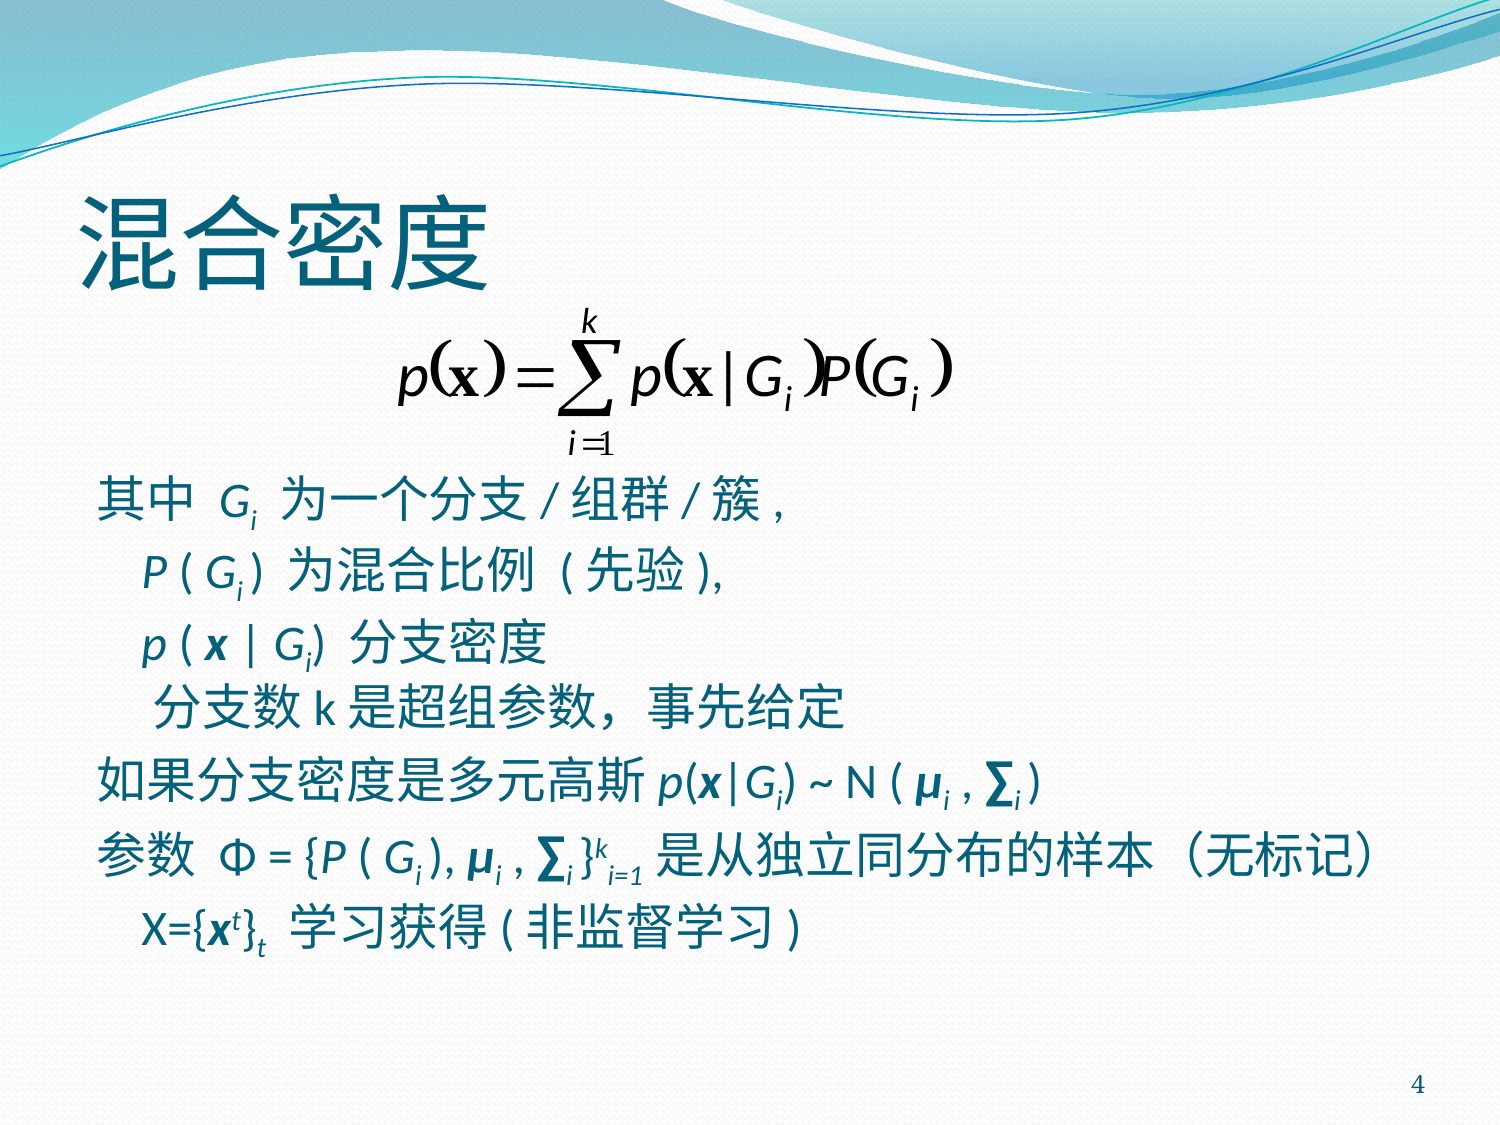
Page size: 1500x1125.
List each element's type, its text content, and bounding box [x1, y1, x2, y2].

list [379, 328, 962, 483]
slide_number 4 [1299, 1042, 1425, 1103]
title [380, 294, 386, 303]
list 其中 Gi 为一个分支/组群/簇, P ( Gi ) 为混合比例 (先验), p ( x | Gi) 分支密度 分支数k是超组参数，事先给定 如果分支密度是多元高斯p(x|Gi) ~ N ( μi , ∑i ) 参数 Φ = {P ( Gi ), μi , ∑i }ki=1 是从独立同分布的样本（无标记） X={xt}t 学习获得(非监督学习) [82, 328, 1432, 966]
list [386, 292, 956, 469]
title 混合密度 [75, 115, 1425, 303]
